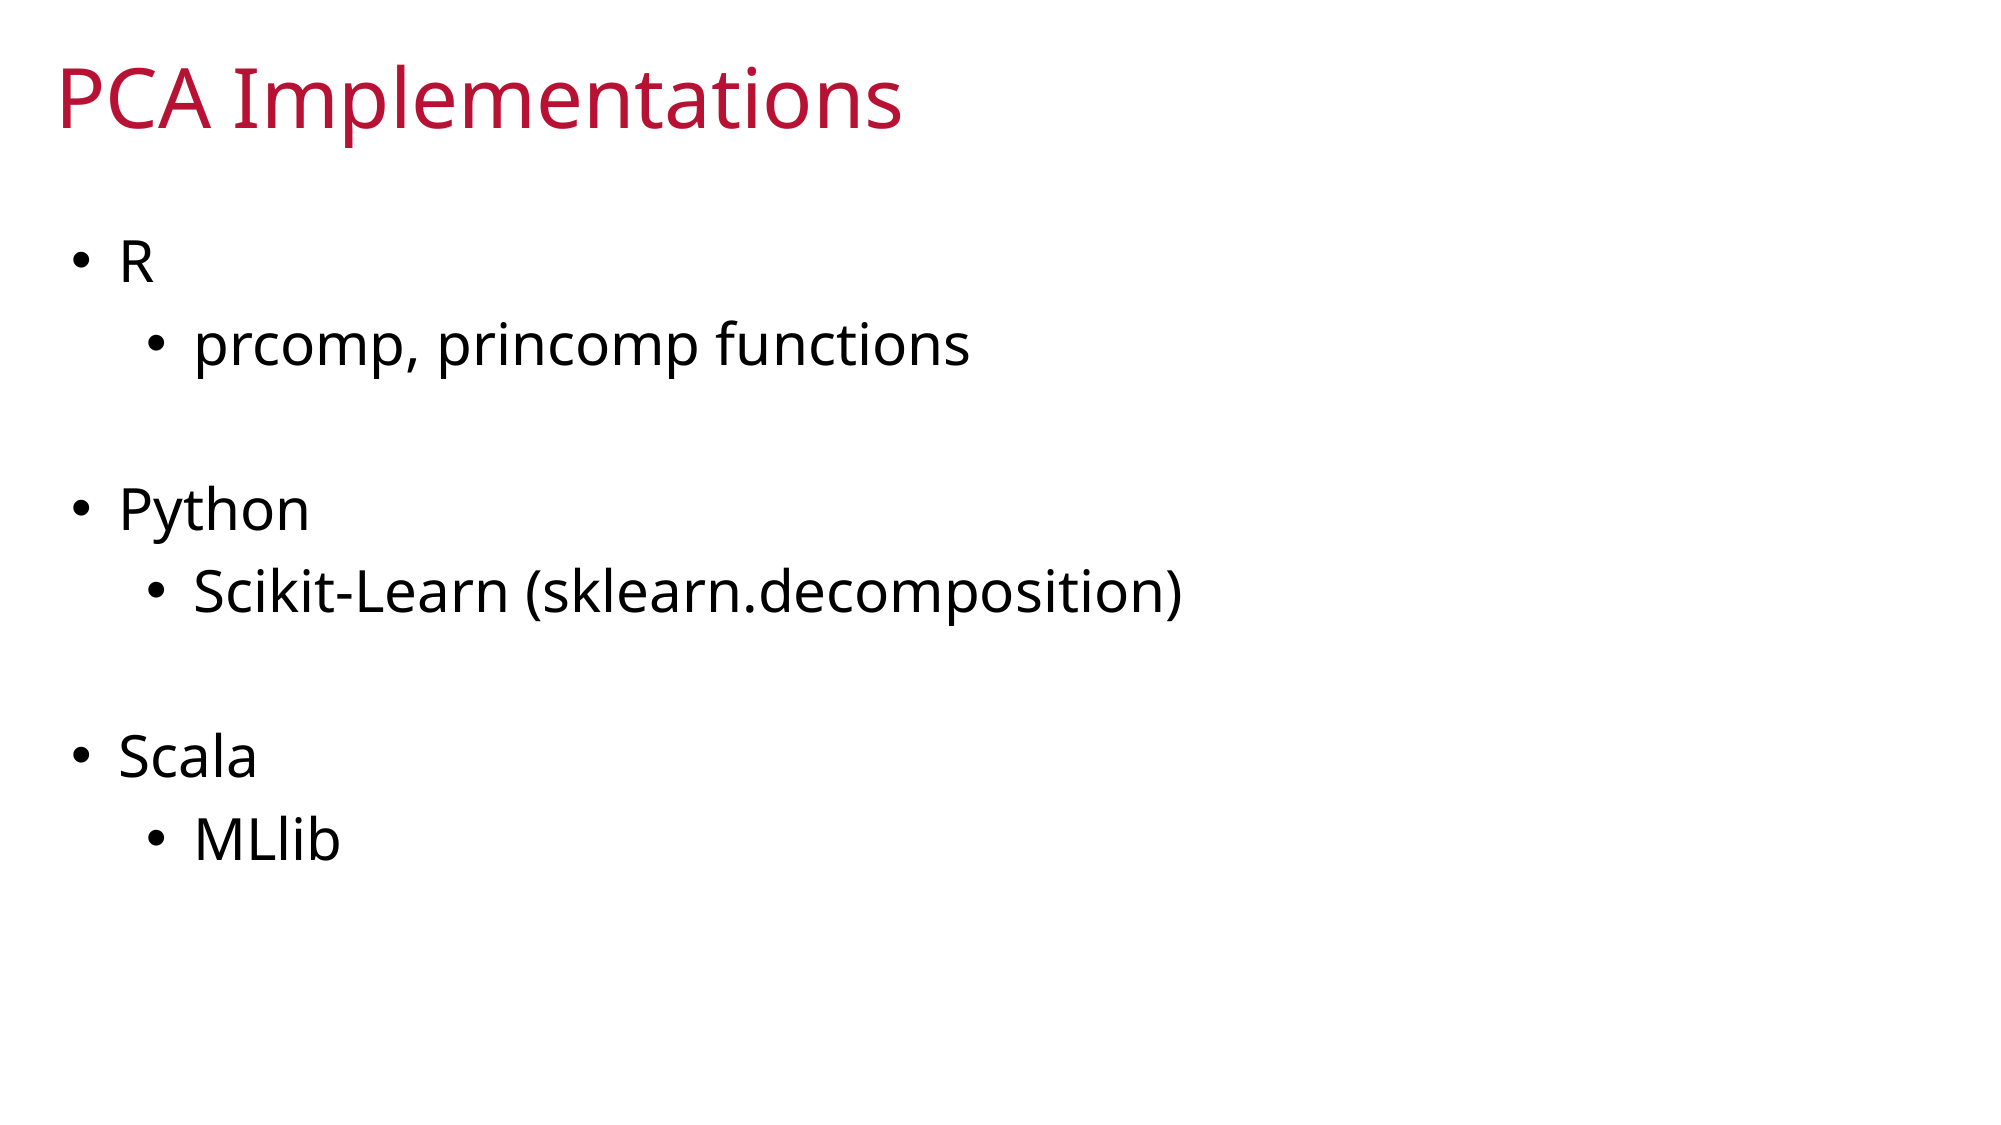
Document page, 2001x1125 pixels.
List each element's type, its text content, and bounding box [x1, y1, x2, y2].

text_box R prcomp, princomp functions Python Scikit-Learn (sklearn.decomposition) Scala MLlib [56, 217, 1427, 1045]
text_box PCA Implementations [40, 37, 1880, 250]
